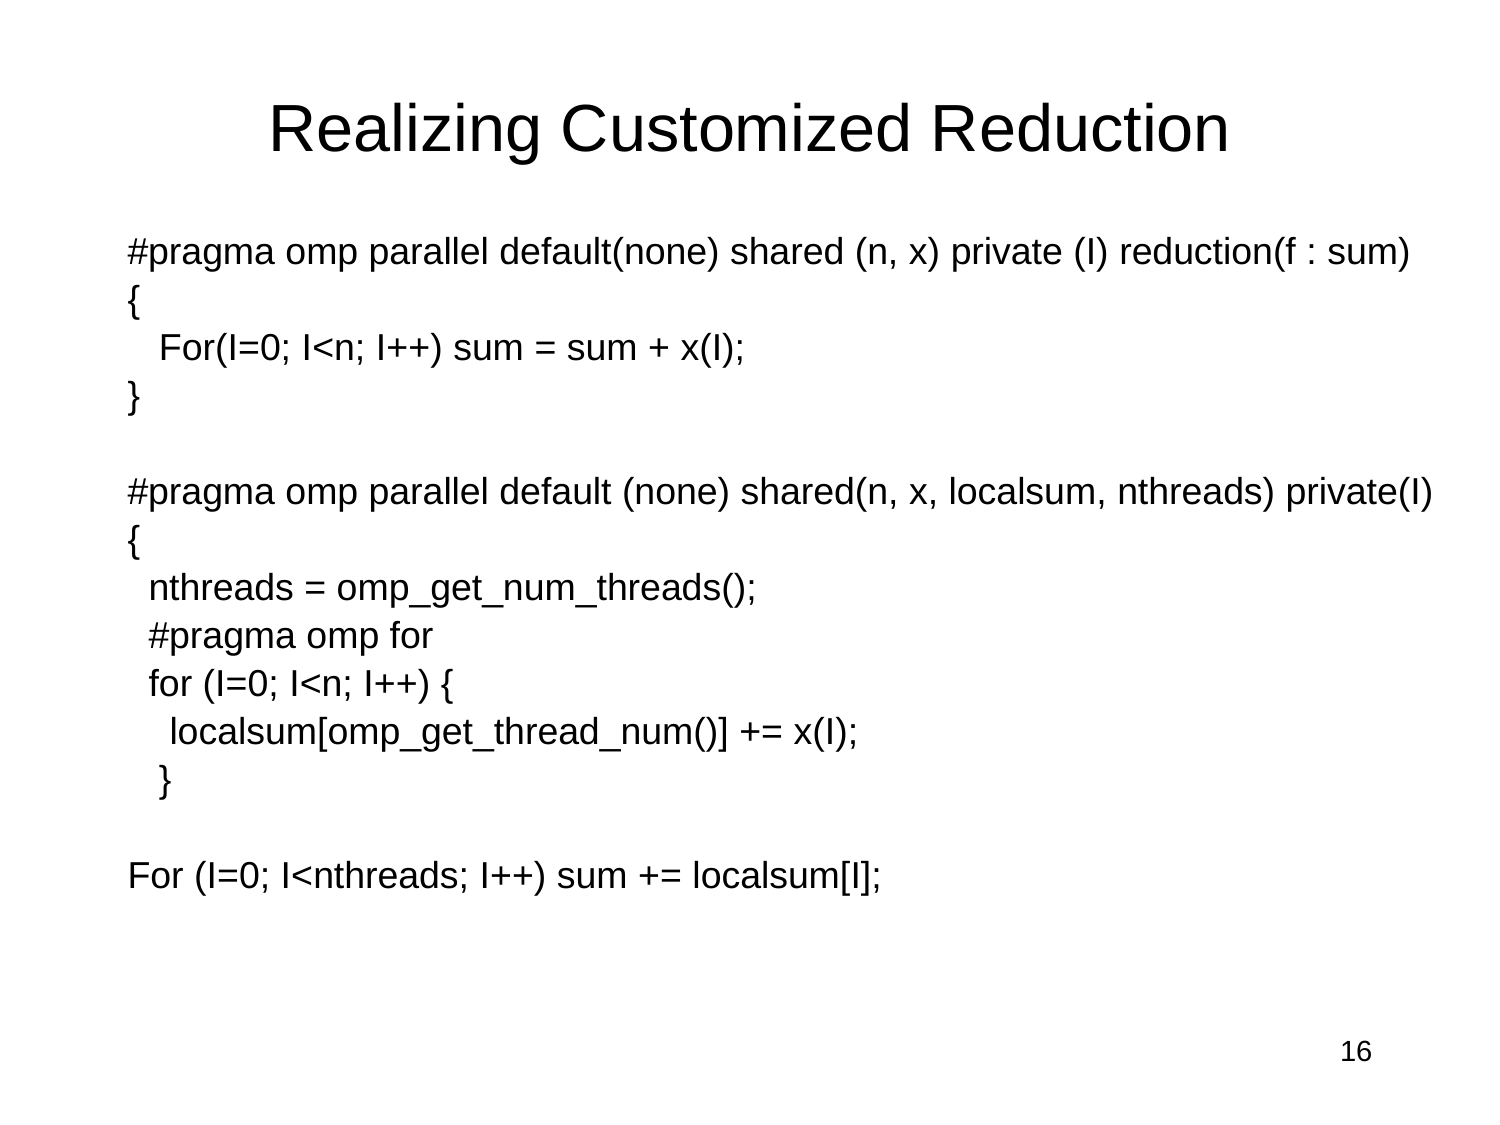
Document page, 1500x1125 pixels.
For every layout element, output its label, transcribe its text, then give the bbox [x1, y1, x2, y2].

slide_number 16 [1074, 1024, 1388, 1101]
title Realizing Customized Reduction [112, 62, 1388, 188]
list #pragma omp parallel default(none) shared (n, x) private (I) reduction(f : sum) { For(I=0; I<n; I++) sum = sum + x(I); } #pragma omp parallel default (none) shared(n, x, localsum, nthreads) private(I) { nthreads = omp_get_num_threads(); #pragma omp for for (I=0; I<n; I++) { localsum[omp_get_thread_num()] += x(I); } For (I=0; I<nthreads; I++) sum += localsum[I]; [112, 224, 1463, 1000]
